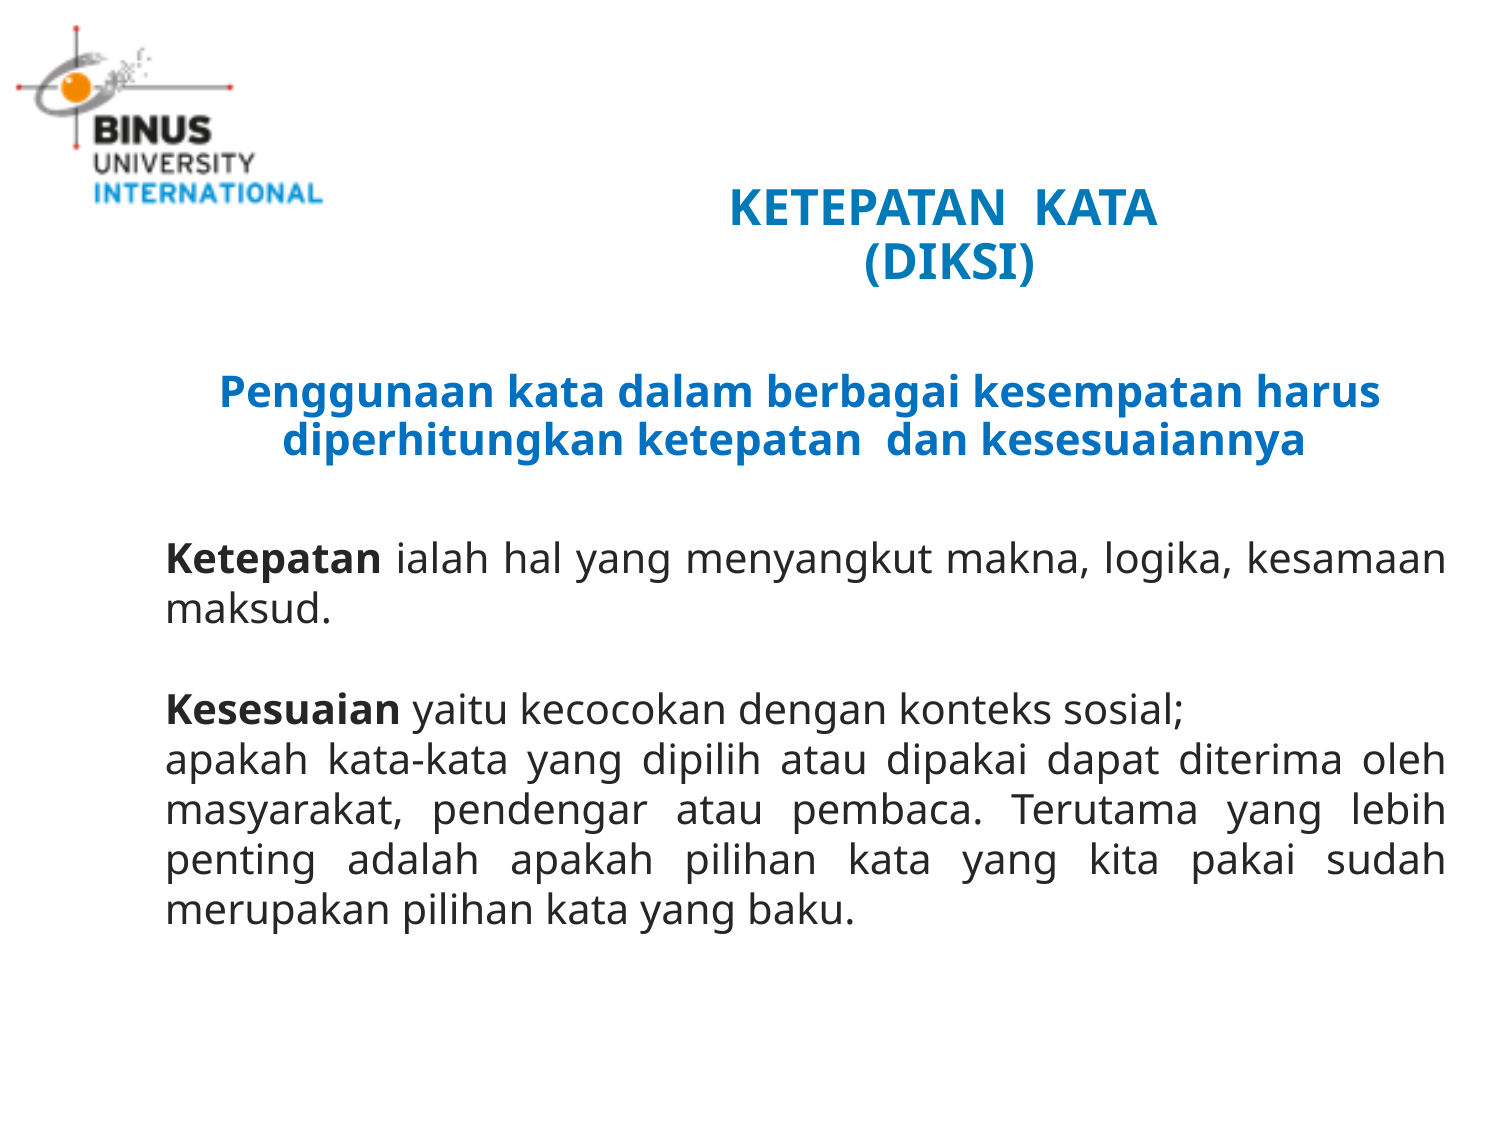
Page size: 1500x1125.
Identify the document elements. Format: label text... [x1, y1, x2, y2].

list Penggunaan kata dalam berbagai kesempatan harus diperhitungkan ketepatan dan kesesuaiannya [150, 362, 1450, 524]
text_box Ketepatan ialah hal yang menyangkut makna, logika, kesamaan maksud. Kesesuaian yaitu kecocokan dengan konteks sosial; apakah kata-kata yang dipilih atau dipakai dapat diterima oleh masyarakat, pendengar atau pembaca. Terutama yang lebih penting adalah apakah pilihan kata yang kita pakai sudah merupakan pilihan kata yang baku. [150, 524, 1463, 940]
picture [12, 0, 363, 230]
title KETEPATAN KATA (DIKSI) [549, 187, 1350, 285]
